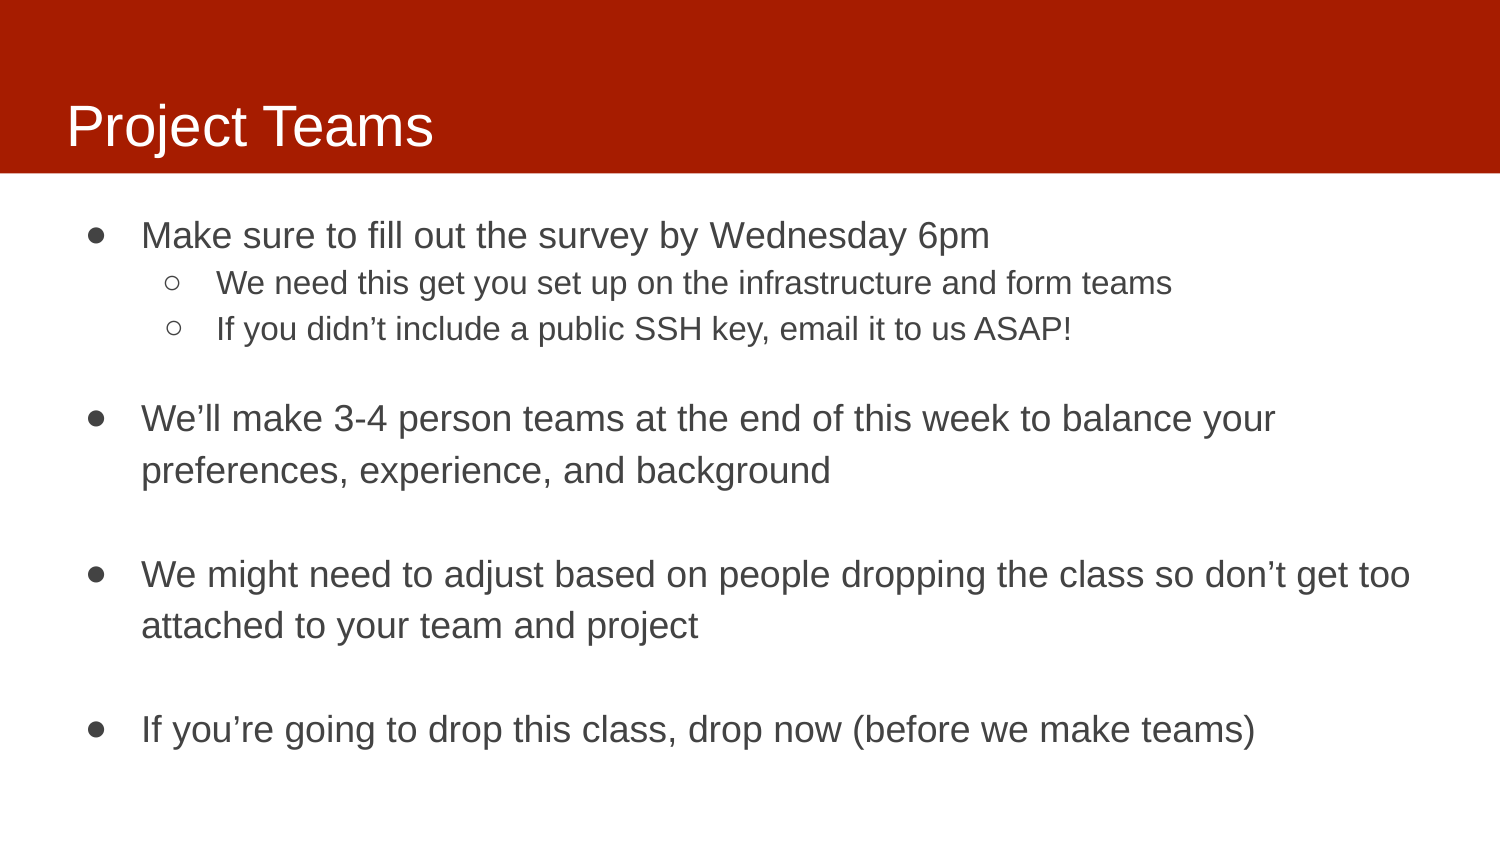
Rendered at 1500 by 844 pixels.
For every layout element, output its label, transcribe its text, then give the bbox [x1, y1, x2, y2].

title Project Teams [51, 72, 1449, 167]
list Make sure to fill out the survey by Wednesday 6pm We need this get you set up on the infrastructure and form teams If you didn’t include a public SSH key, email it to us ASAP! We’ll make 3-4 person teams at the end of this week to balance your preferences, experience, and background We might need to adjust based on people dropping the class so don’t get too attached to your team and project If you’re going to drop this class, drop now (before we make teams) [51, 189, 1449, 750]
